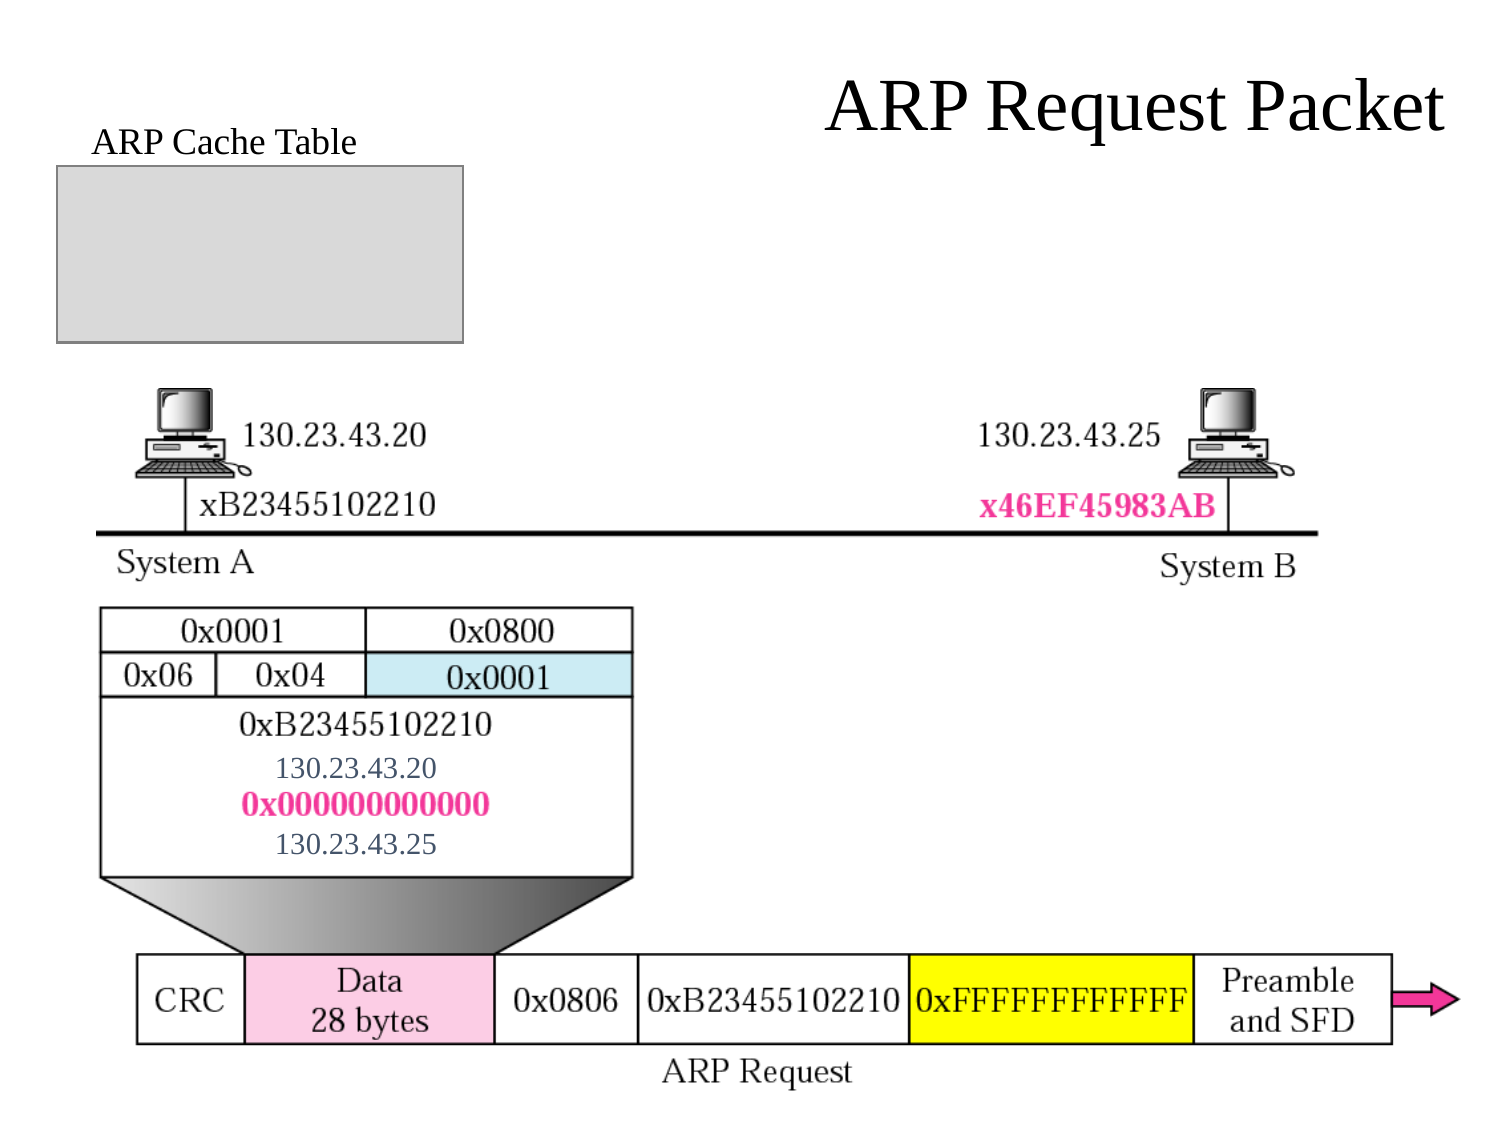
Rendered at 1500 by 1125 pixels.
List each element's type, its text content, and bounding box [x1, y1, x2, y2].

text_box ARP Cache Table [76, 109, 383, 170]
slide_number 46 [1124, 1037, 1463, 1097]
text_box ARP Request Packet [673, 61, 1461, 140]
picture [96, 388, 1461, 1092]
text_box [56, 165, 464, 344]
